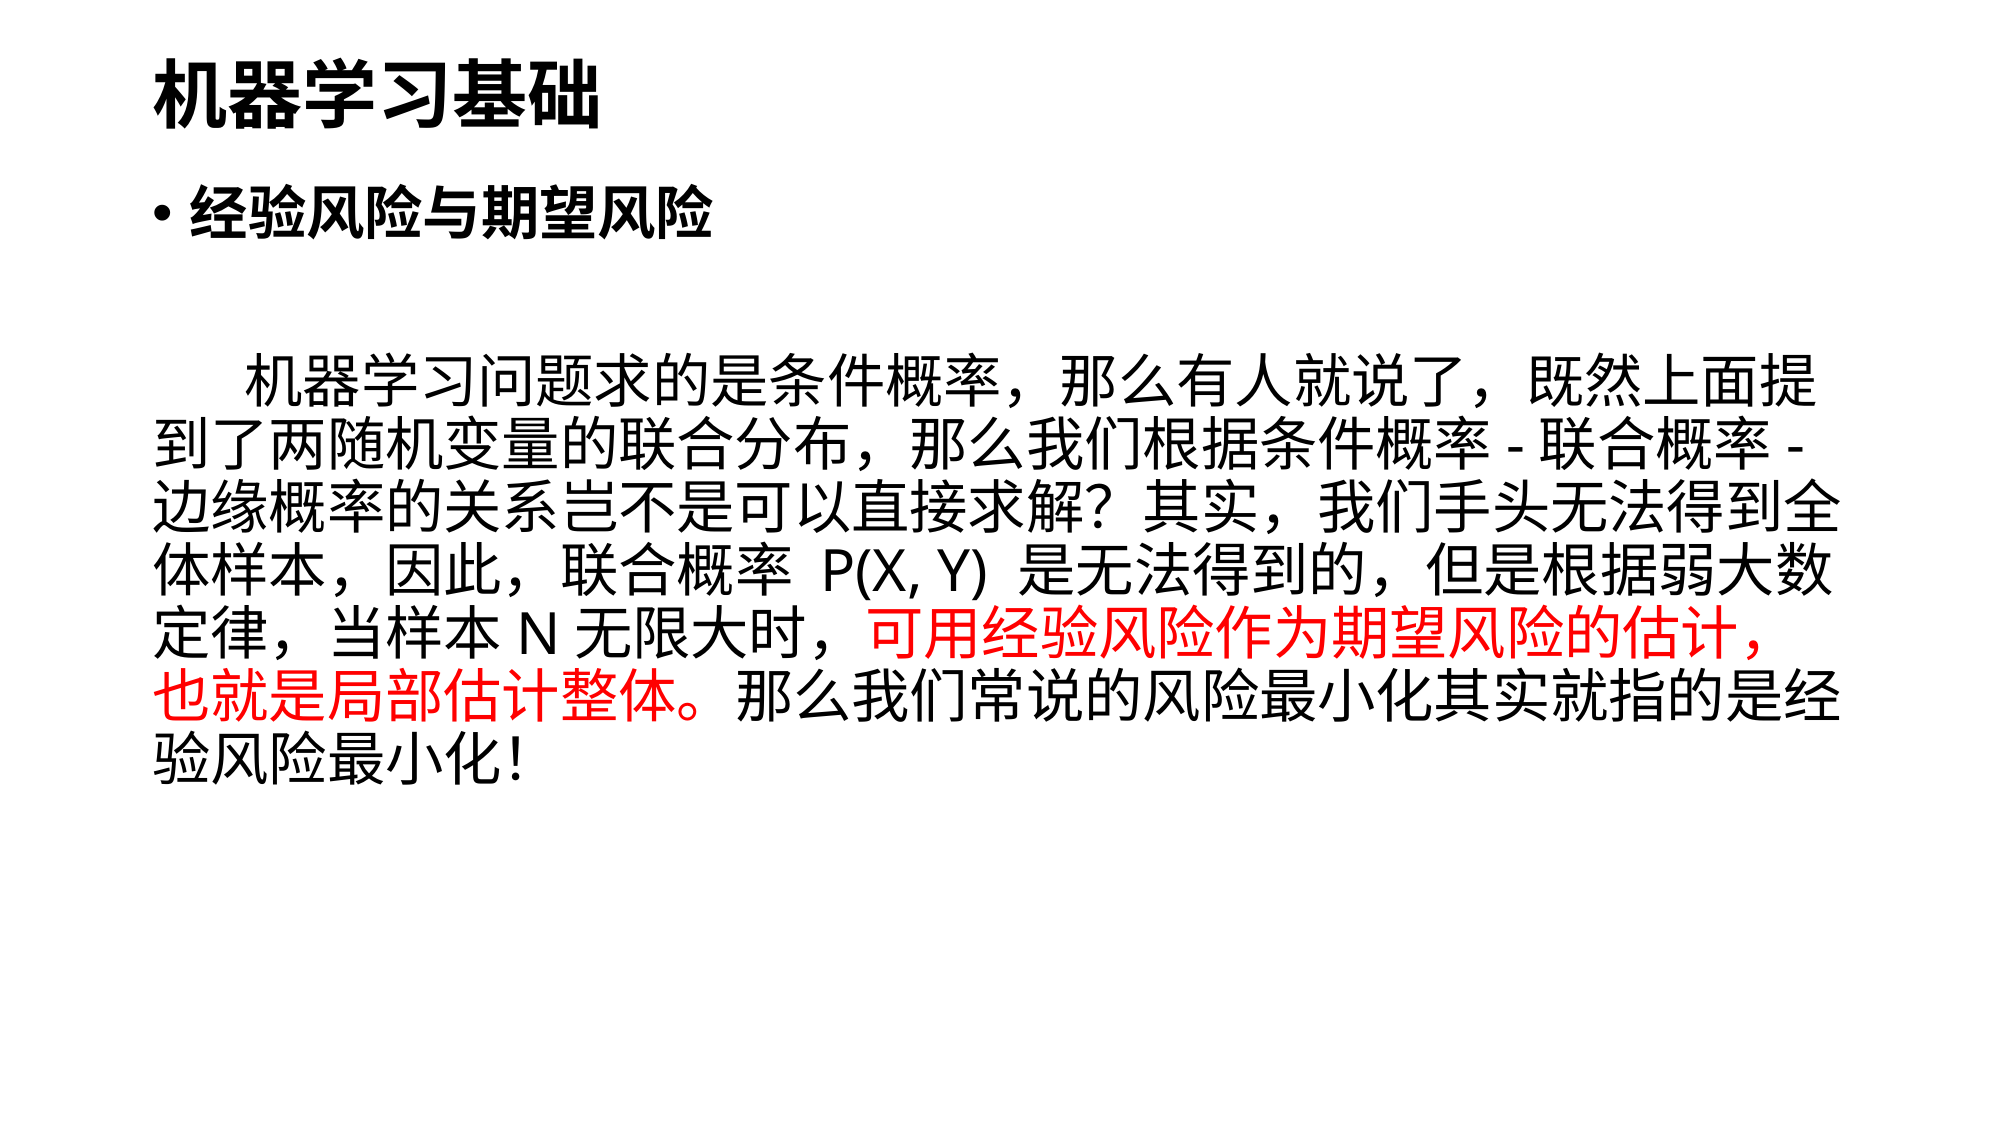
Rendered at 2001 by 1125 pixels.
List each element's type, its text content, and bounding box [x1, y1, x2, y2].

title 机器学习基础 [137, 59, 1863, 137]
list 经验风险与期望风险 机器学习问题求的是条件概率，那么有人就说了，既然上面提到了两随机变量的联合分布，那么我们根据条件概率-联合概率-边缘概率的关系岂不是可以直接求解？其实，我们手头无法得到全体样本，因此，联合概率 P(X, Y) 是无法得到的，但是根据弱大数定律，当样本N无限大时，可用经验风险作为期望风险的估计，也就是局部估计整体。那么我们常说的风险最小化其实就指的是经验风险最小化！ [137, 177, 1863, 1087]
